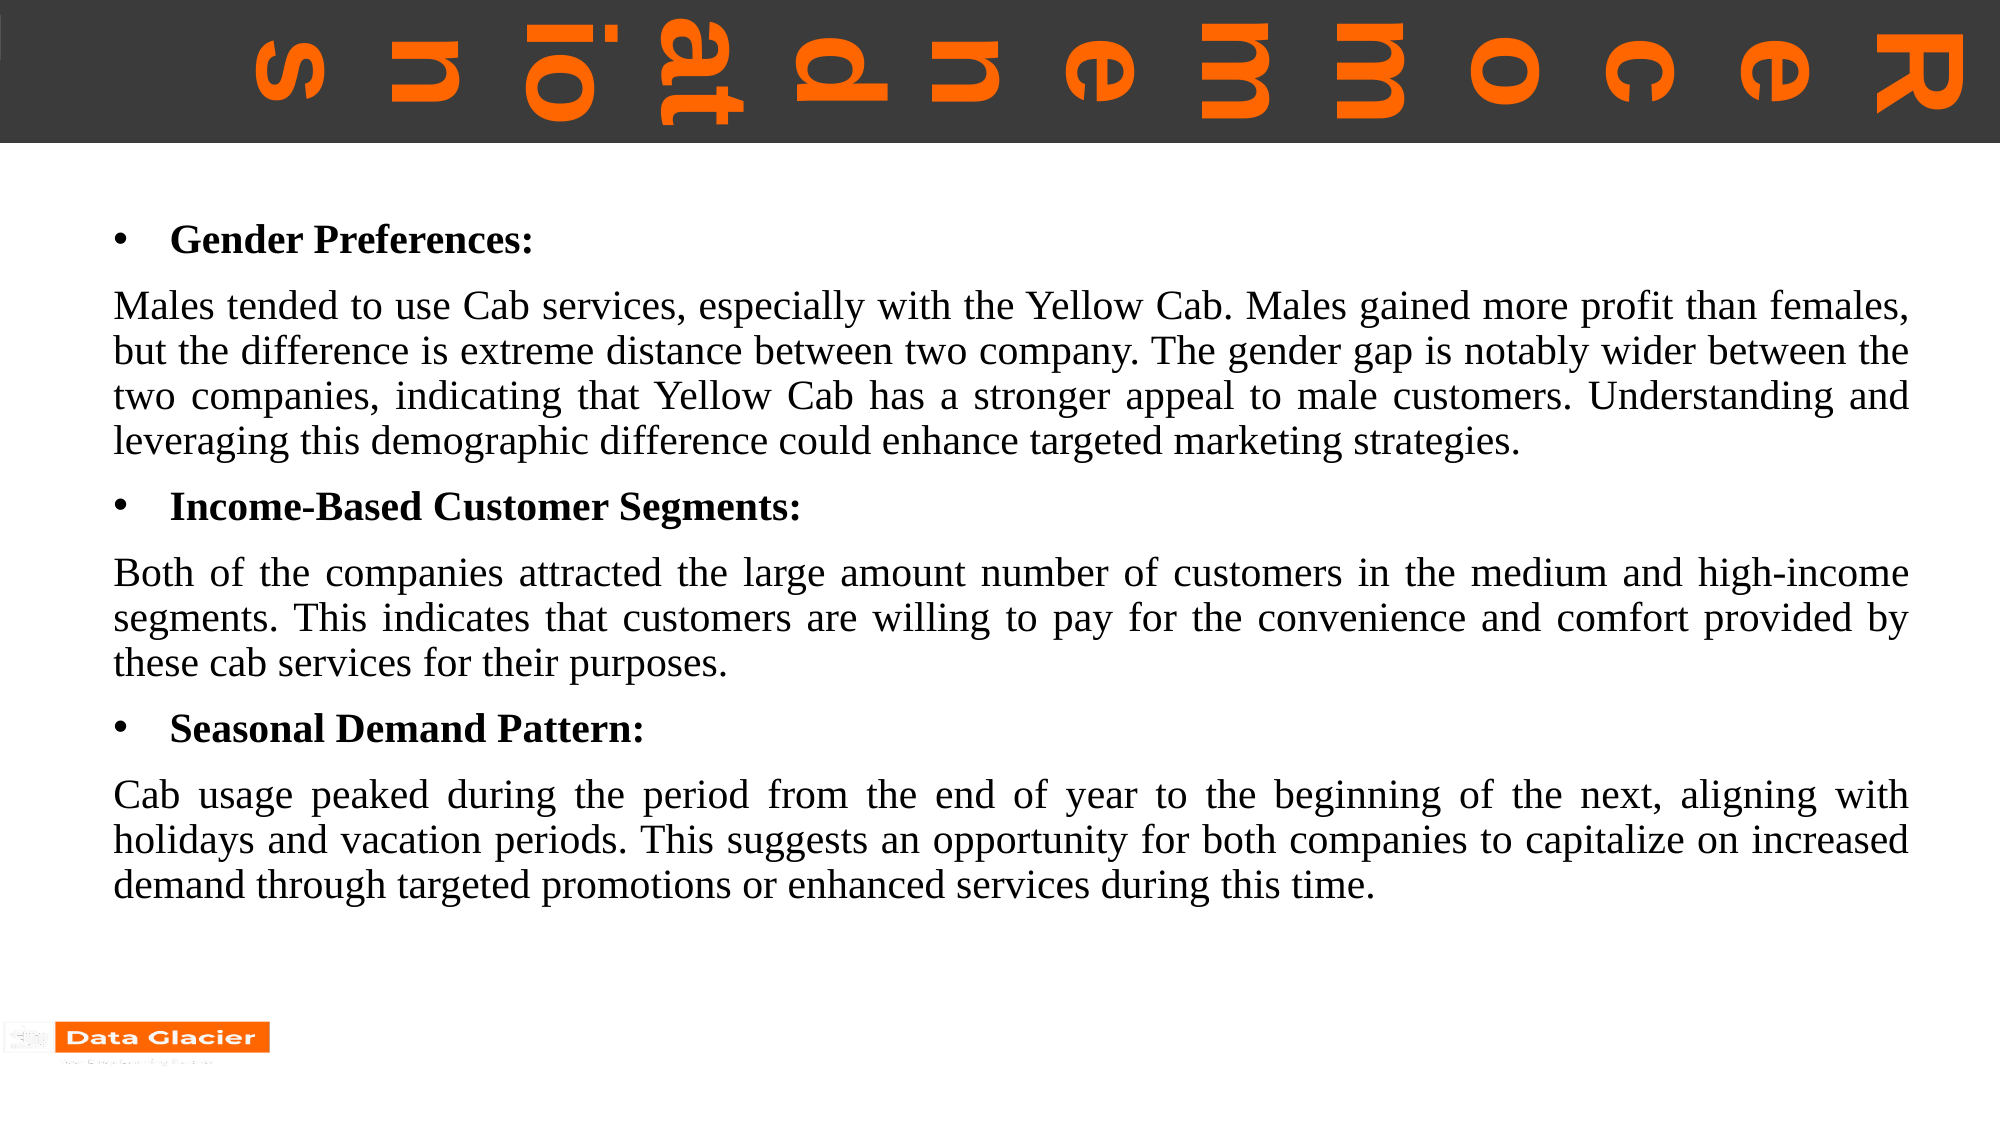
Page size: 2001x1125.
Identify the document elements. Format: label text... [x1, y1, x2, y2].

title Recommendations [0, 0, 2000, 143]
picture [0, 961, 272, 1125]
text_box Gender Preferences: Males tended to use Cab services, especially with the Yellow Cab. Males gained more profit than females, but the difference is extreme distance between two company. The gender gap is notably wider between the two companies, indicating that Yellow Cab has a stronger appeal to male customers. Understanding and leveraging this demographic difference could enhance targeted marketing strategies. Income-Based Customer Segments: Both of the companies attracted the large amount number of customers in the medium and high-income segments. This indicates that customers are willing to pay for the convenience and comfort provided by these cab services for their purposes. Seasonal Demand Pattern: Cab usage peaked during the period from the end of year to the beginning of the next, aligning with holidays and vacation periods. This suggests an opportunity for both companies to capitalize on increased demand through targeted promotions or enhanced services during this time. [98, 210, 1927, 915]
